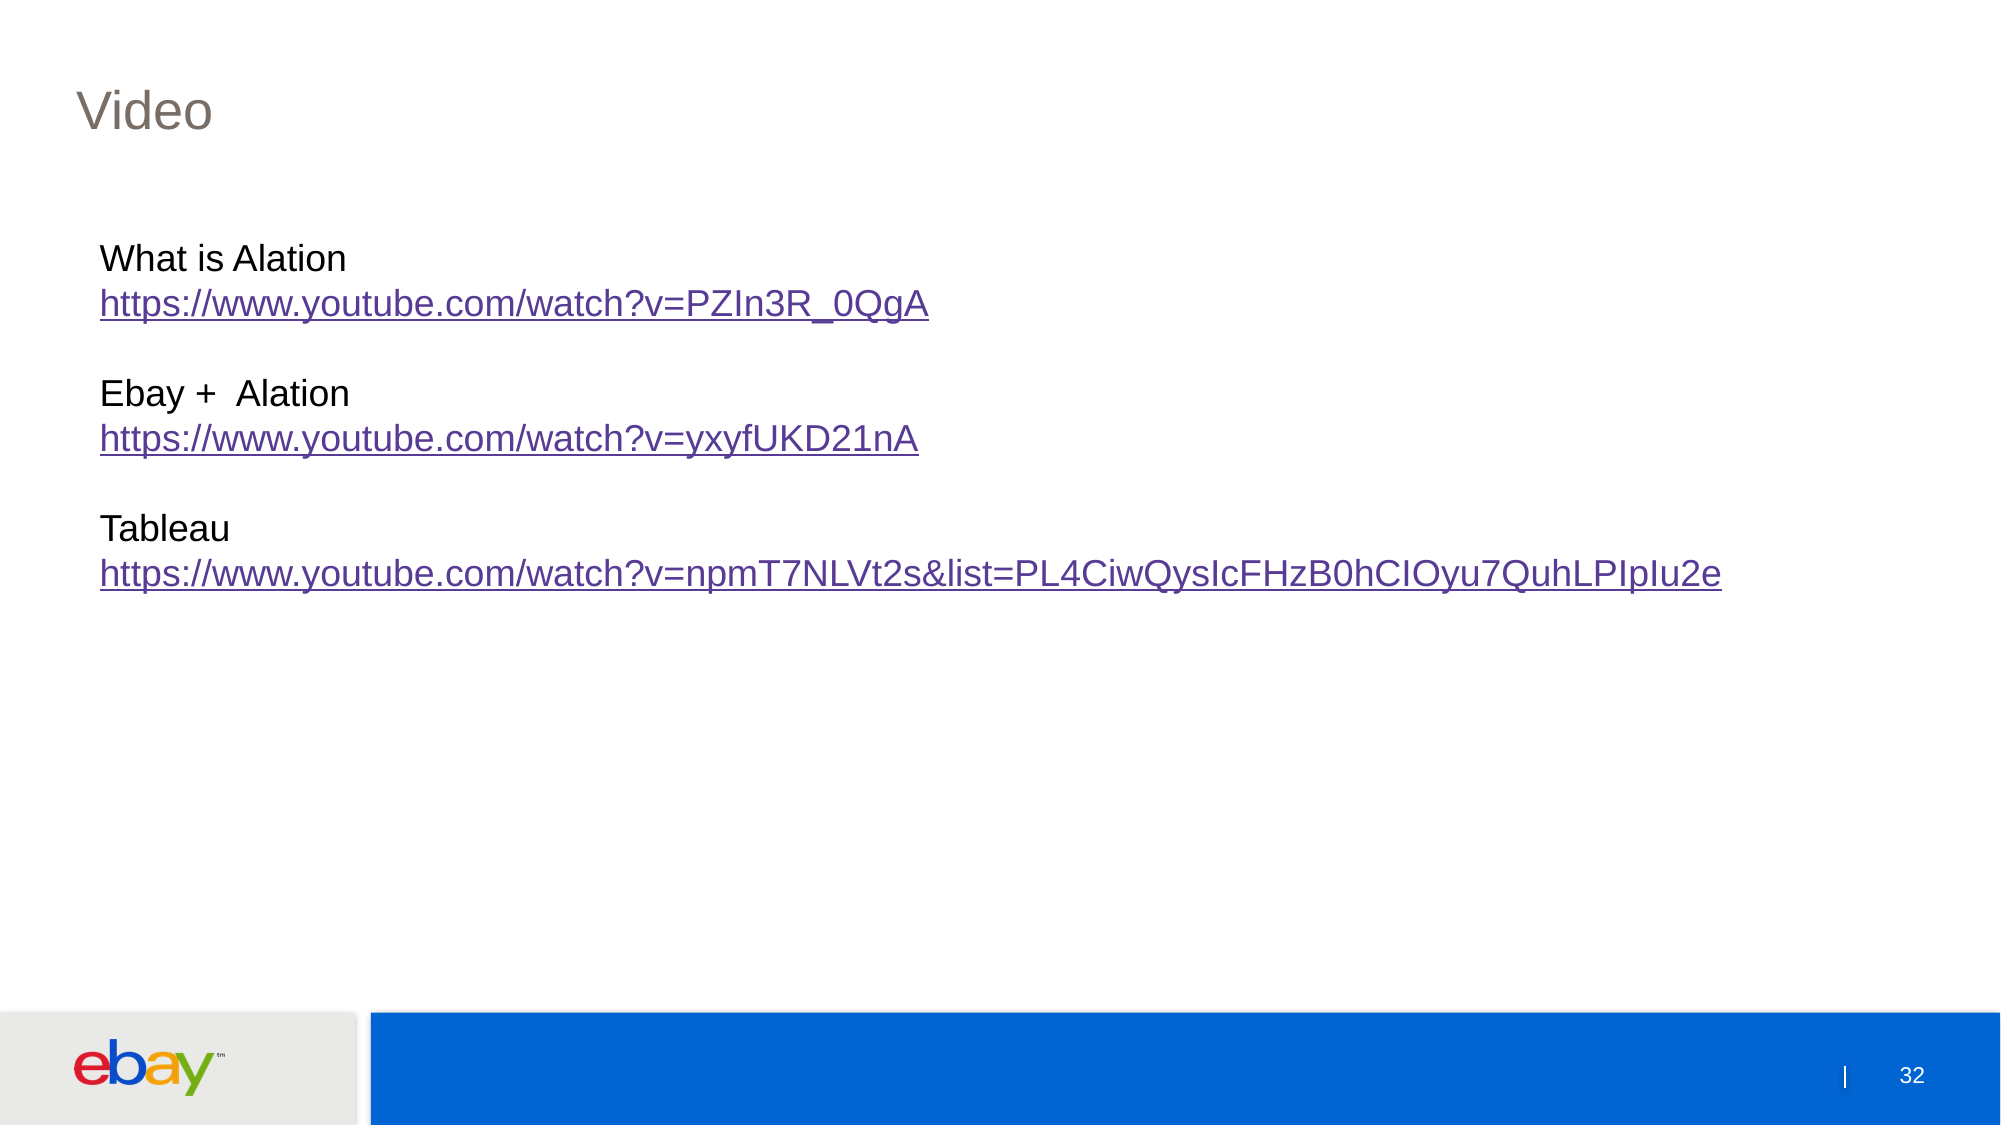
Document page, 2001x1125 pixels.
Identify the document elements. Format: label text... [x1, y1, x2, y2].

title Video [76, 75, 1925, 228]
text_box What is Alation https://www.youtube.com/watch?v=PZIn3R_0QgA Ebay + Alation https://www.youtube.com/watch?v=yxyfUKD21nA Tableau https://www.youtube.com/watch?v=npmT7NLVt2s&list=PL4CiwQysIcFHzB0hCIOyu7QuhLPIpIu2e [84, 227, 1738, 872]
picture [74, 1039, 225, 1096]
slide_number 32 [1845, 1046, 1925, 1088]
